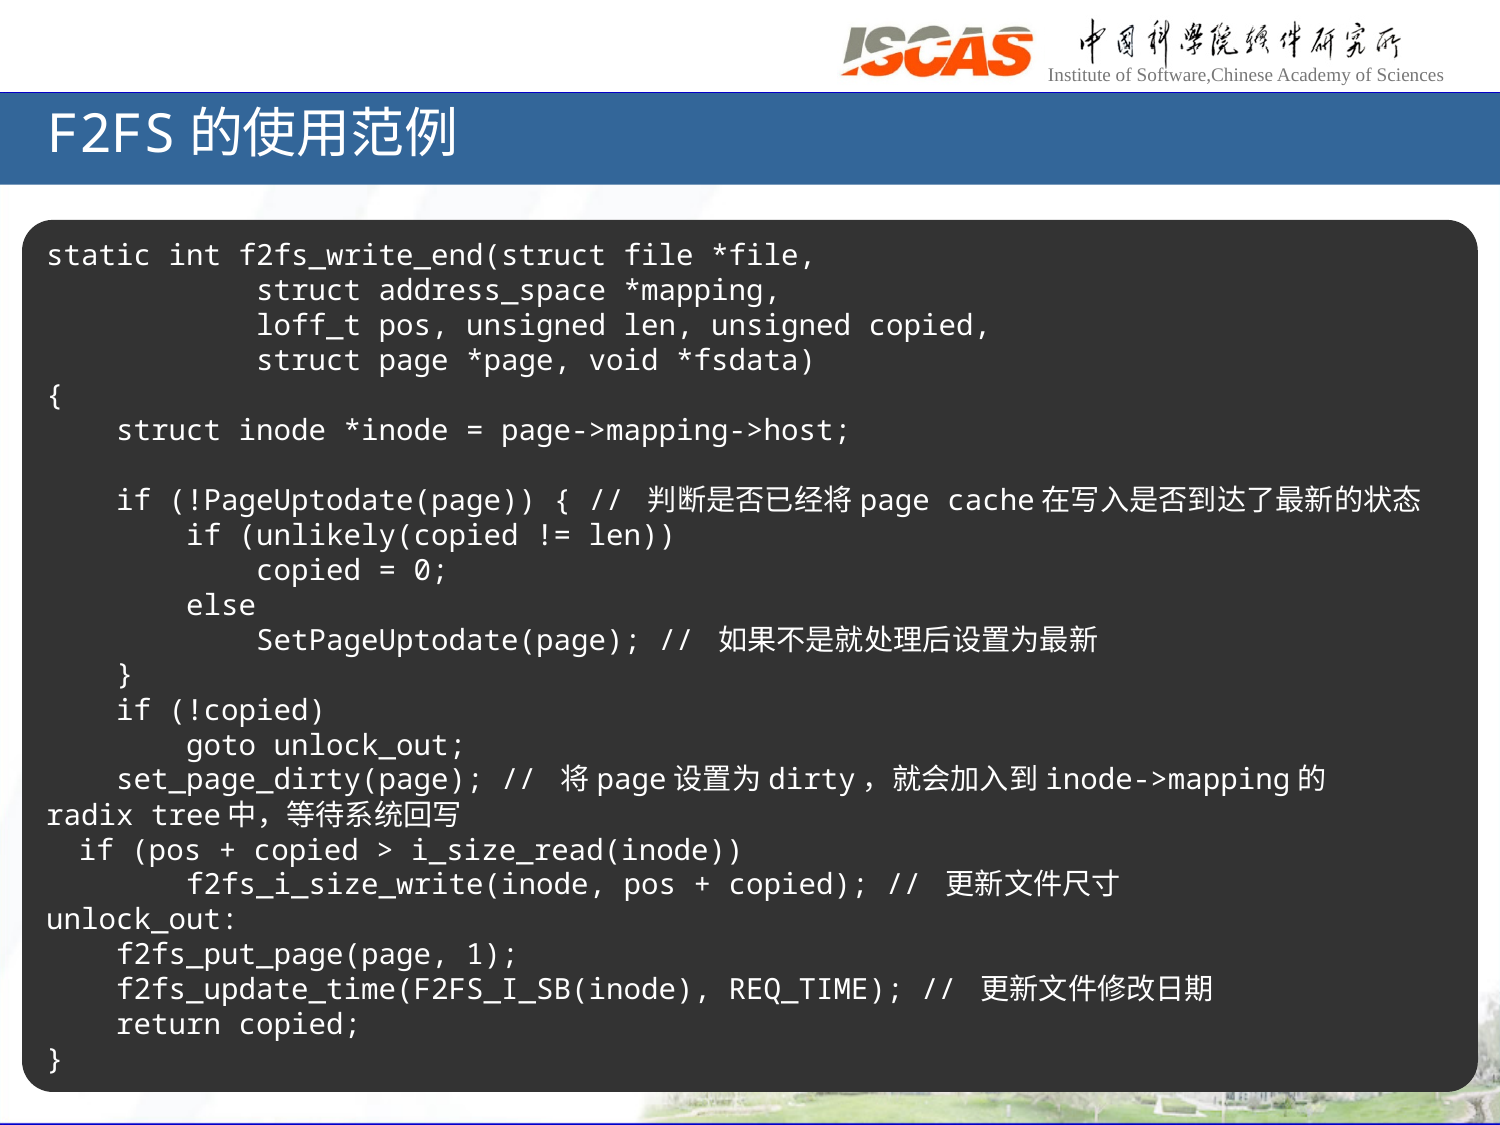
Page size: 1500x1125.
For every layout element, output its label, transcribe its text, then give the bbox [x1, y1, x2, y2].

picture [1077, 15, 1402, 71]
picture [0, 185, 1500, 1125]
text_box static int f2fs_write_end(struct file *file, struct address_space *mapping, loff_t pos, unsigned len, unsigned copied, struct page *page, void *fsdata) { struct inode *inode = page->mapping->host; if (!PageUptodate(page)) { // 判断是否已经将page cache在写入是否到达了最新的状态 if (unlikely(copied != len)) copied = 0; else SetPageUptodate(page); // 如果不是就处理后设置为最新 } if (!copied) goto unlock_out; set_page_dirty(page); // 将page设置为dirty，就会加入到inode->mapping的radix tree中，等待系统回写 if (pos + copied > i_size_read(inode)) f2fs_i_size_write(inode, pos + copied); // 更新文件尺寸 unlock_out: f2fs_put_page(page, 1); f2fs_update_time(F2FS_I_SB(inode), REQ_TIME); // 更新文件修改日期 return copied; } [22, 219, 1478, 1092]
title F2FS的使用范例 [0, 92, 1500, 185]
picture [837, 18, 1045, 87]
